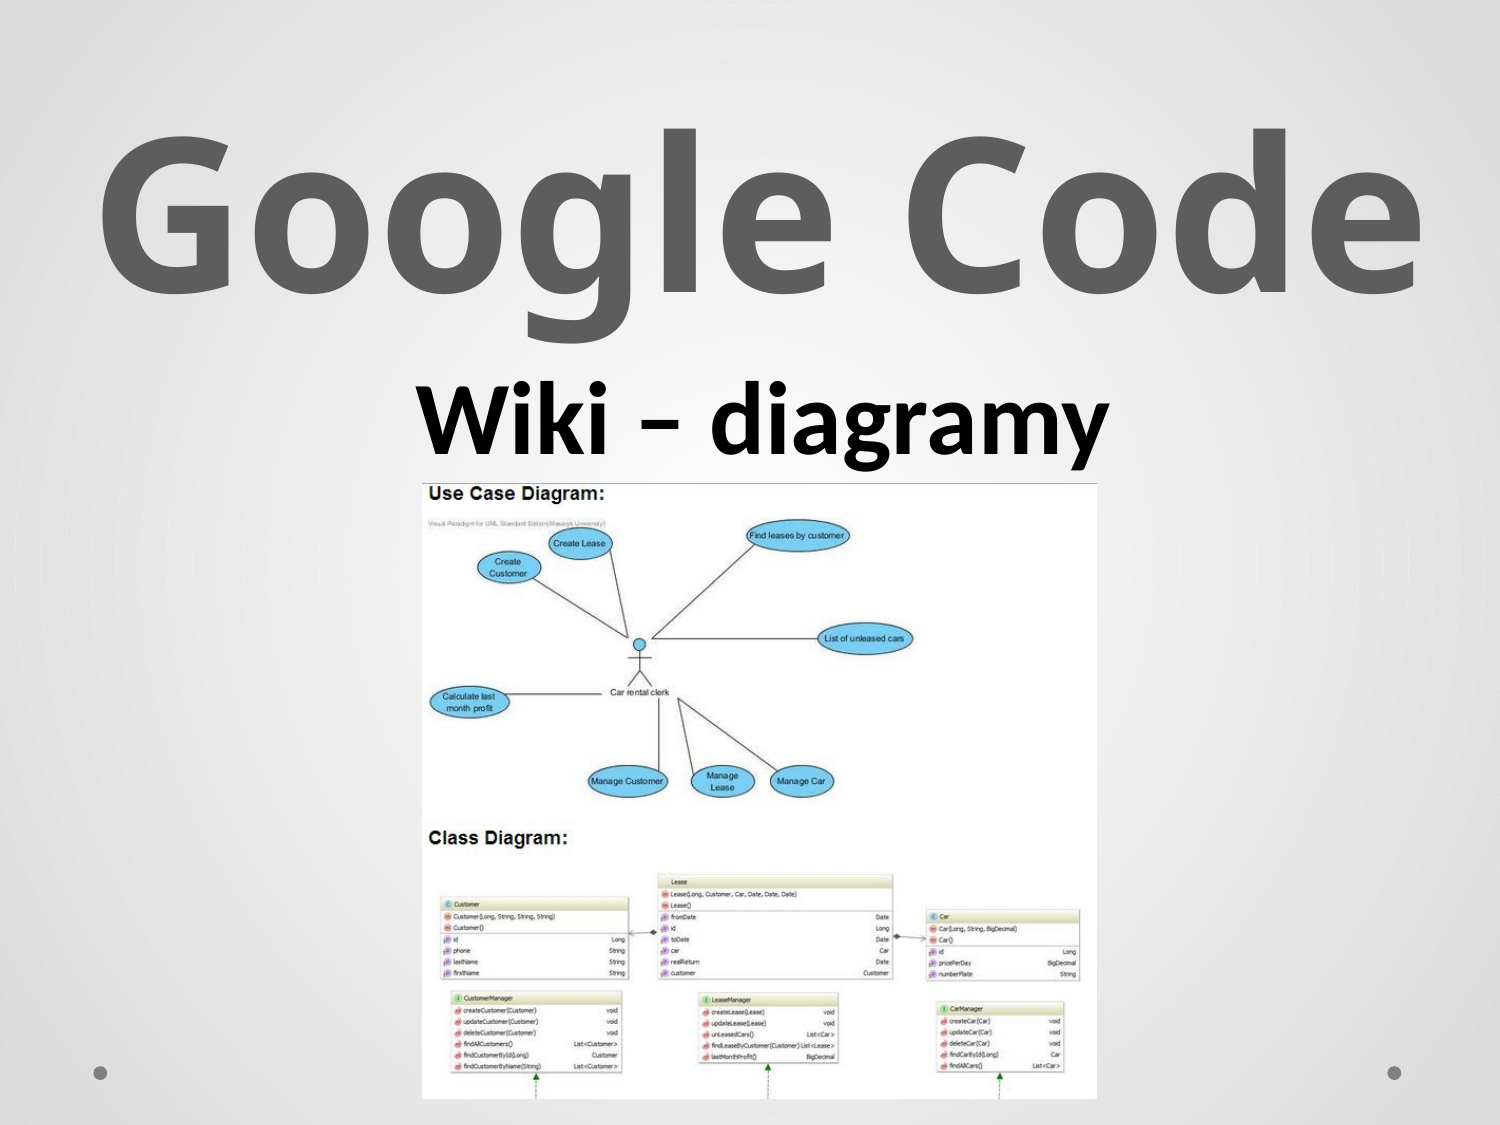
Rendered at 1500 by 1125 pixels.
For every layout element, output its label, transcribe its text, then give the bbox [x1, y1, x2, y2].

text_box Google Code [65, 149, 1454, 343]
picture [422, 483, 1097, 1099]
text_box Wiki – diagramy [69, 342, 1458, 483]
